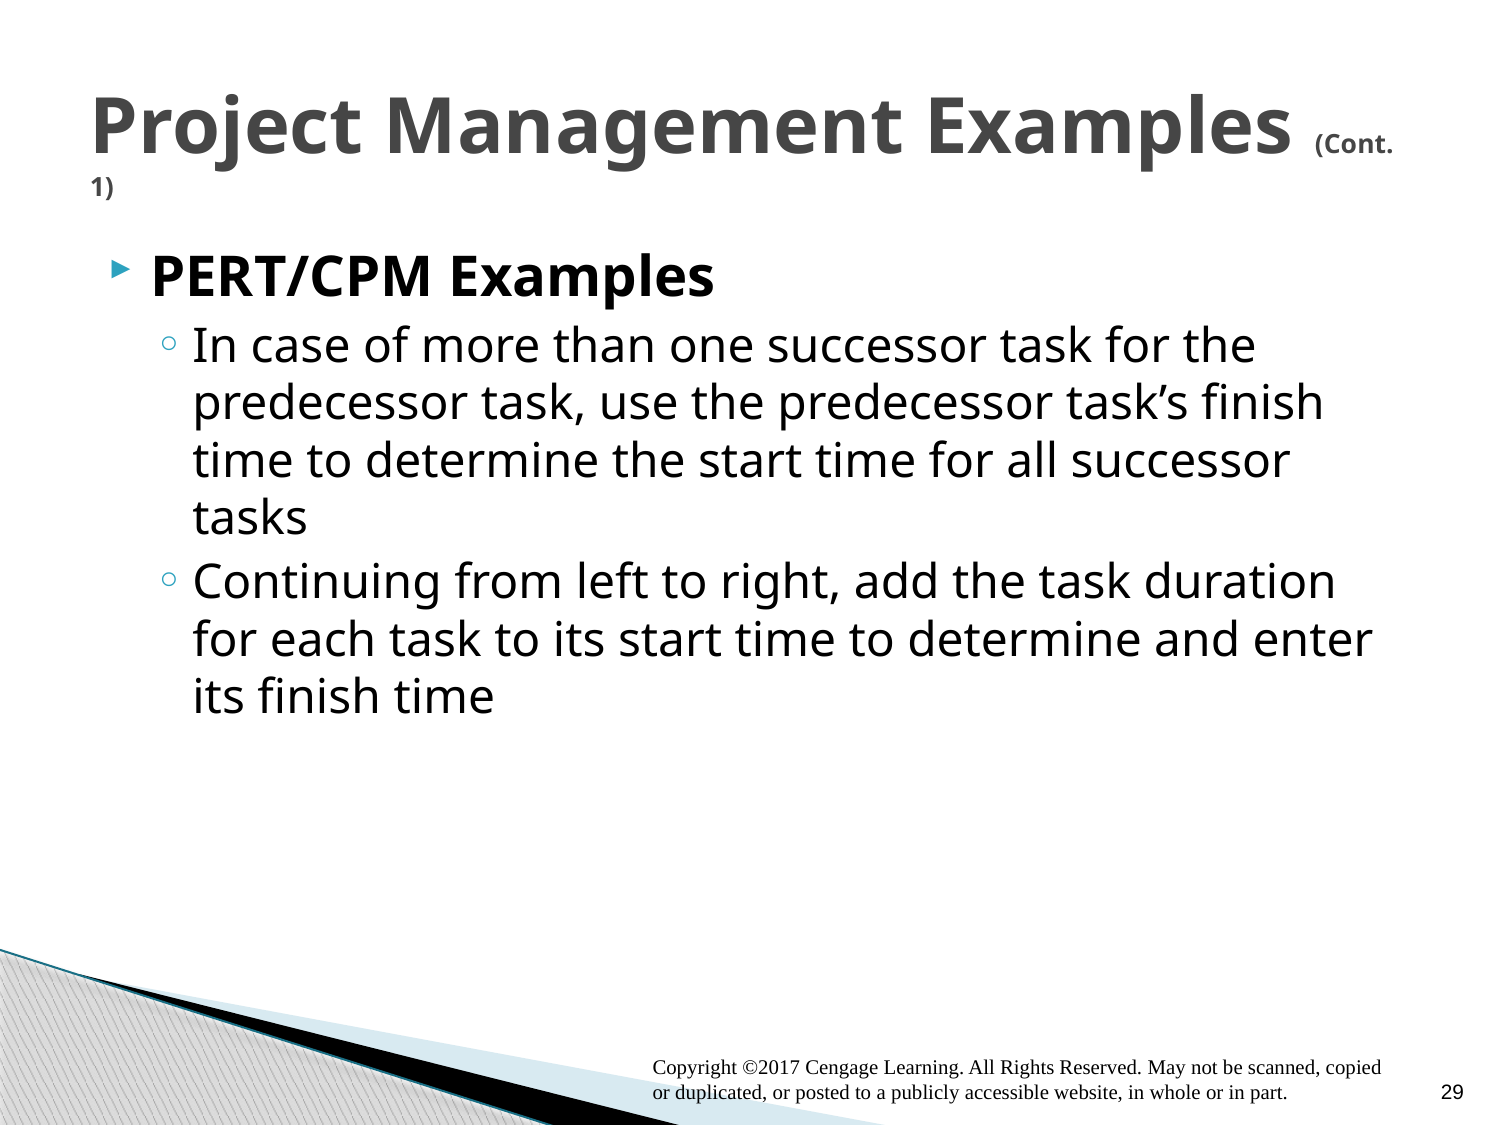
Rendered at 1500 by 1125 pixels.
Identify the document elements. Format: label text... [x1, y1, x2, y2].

list PERT/CPM Examples In case of more than one successor task for the predecessor task, use the predecessor task’s finish time to determine the start time for all successor tasks Continuing from left to right, add the task duration for each task to its start time to determine and enter its finish time [75, 232, 1426, 975]
title Project Management Examples (Cont. 1) [75, 45, 1425, 233]
slide_number 29 [1419, 1051, 1479, 1112]
footer Copyright ©2017 Cengage Learning. All Rights Reserved. May not be scanned, copied or duplicated, or posted to a publicly accessible website, in whole or in part. [637, 1051, 1419, 1112]
